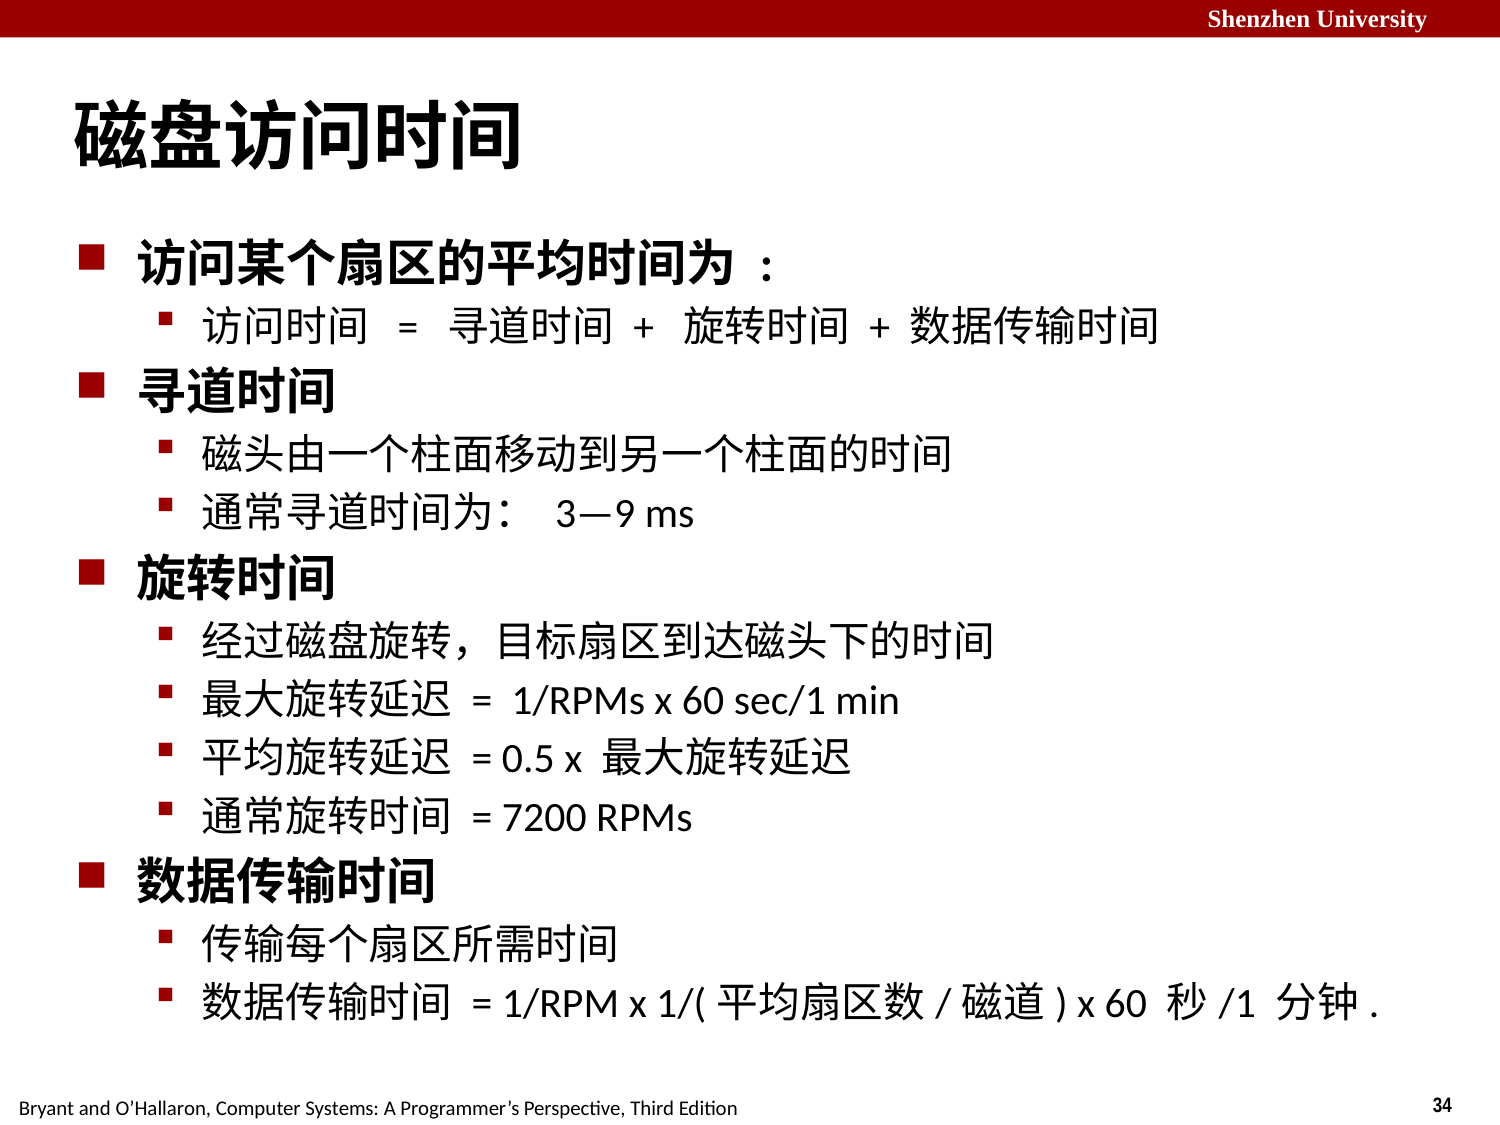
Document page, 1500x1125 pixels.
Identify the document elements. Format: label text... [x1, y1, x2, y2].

title 磁盘访问时间 [58, 71, 1304, 197]
list 访问某个扇区的平均时间为 : 访问时间 = 寻道时间 + 旋转时间 + 数据传输时间 寻道时间 磁头由一个柱面移动到另一个柱面的时间 通常寻道时间为： 3—9 ms 旋转时间 经过磁盘旋转，目标扇区到达磁头下的时间 最大旋转延迟 = 1/RPMs x 60 sec/1 min 平均旋转延迟 = 0.5 x 最大旋转延迟 通常旋转时间 = 7200 RPMs 数据传输时间 传输每个扇区所需时间 数据传输时间 = 1/RPM x 1/(平均扇区数/磁道) x 60 秒/1 分钟. [65, 223, 1438, 1066]
